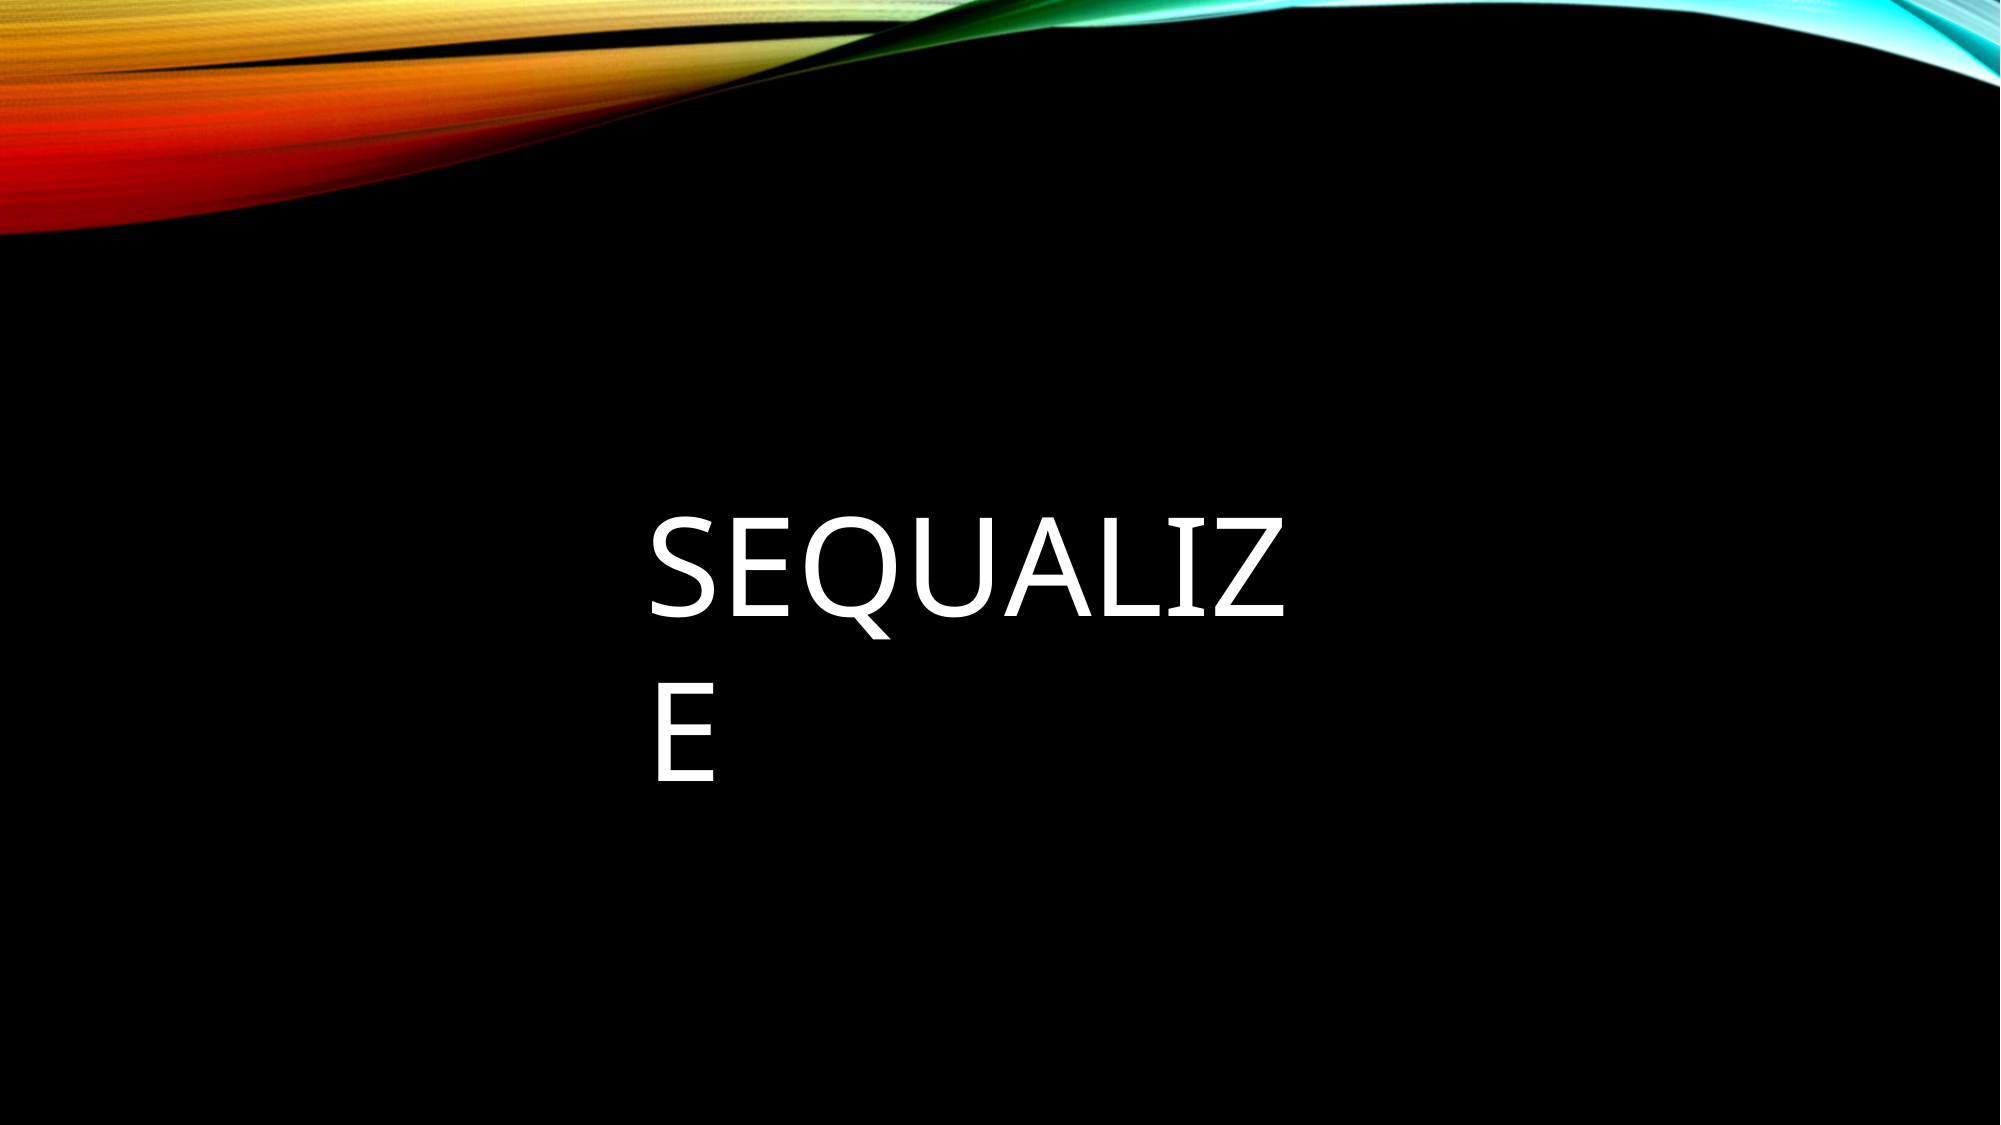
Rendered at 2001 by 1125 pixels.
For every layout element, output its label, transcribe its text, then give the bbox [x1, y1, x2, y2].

picture [0, 0, 2000, 237]
text_box SEQUALIZE [630, 471, 1370, 817]
